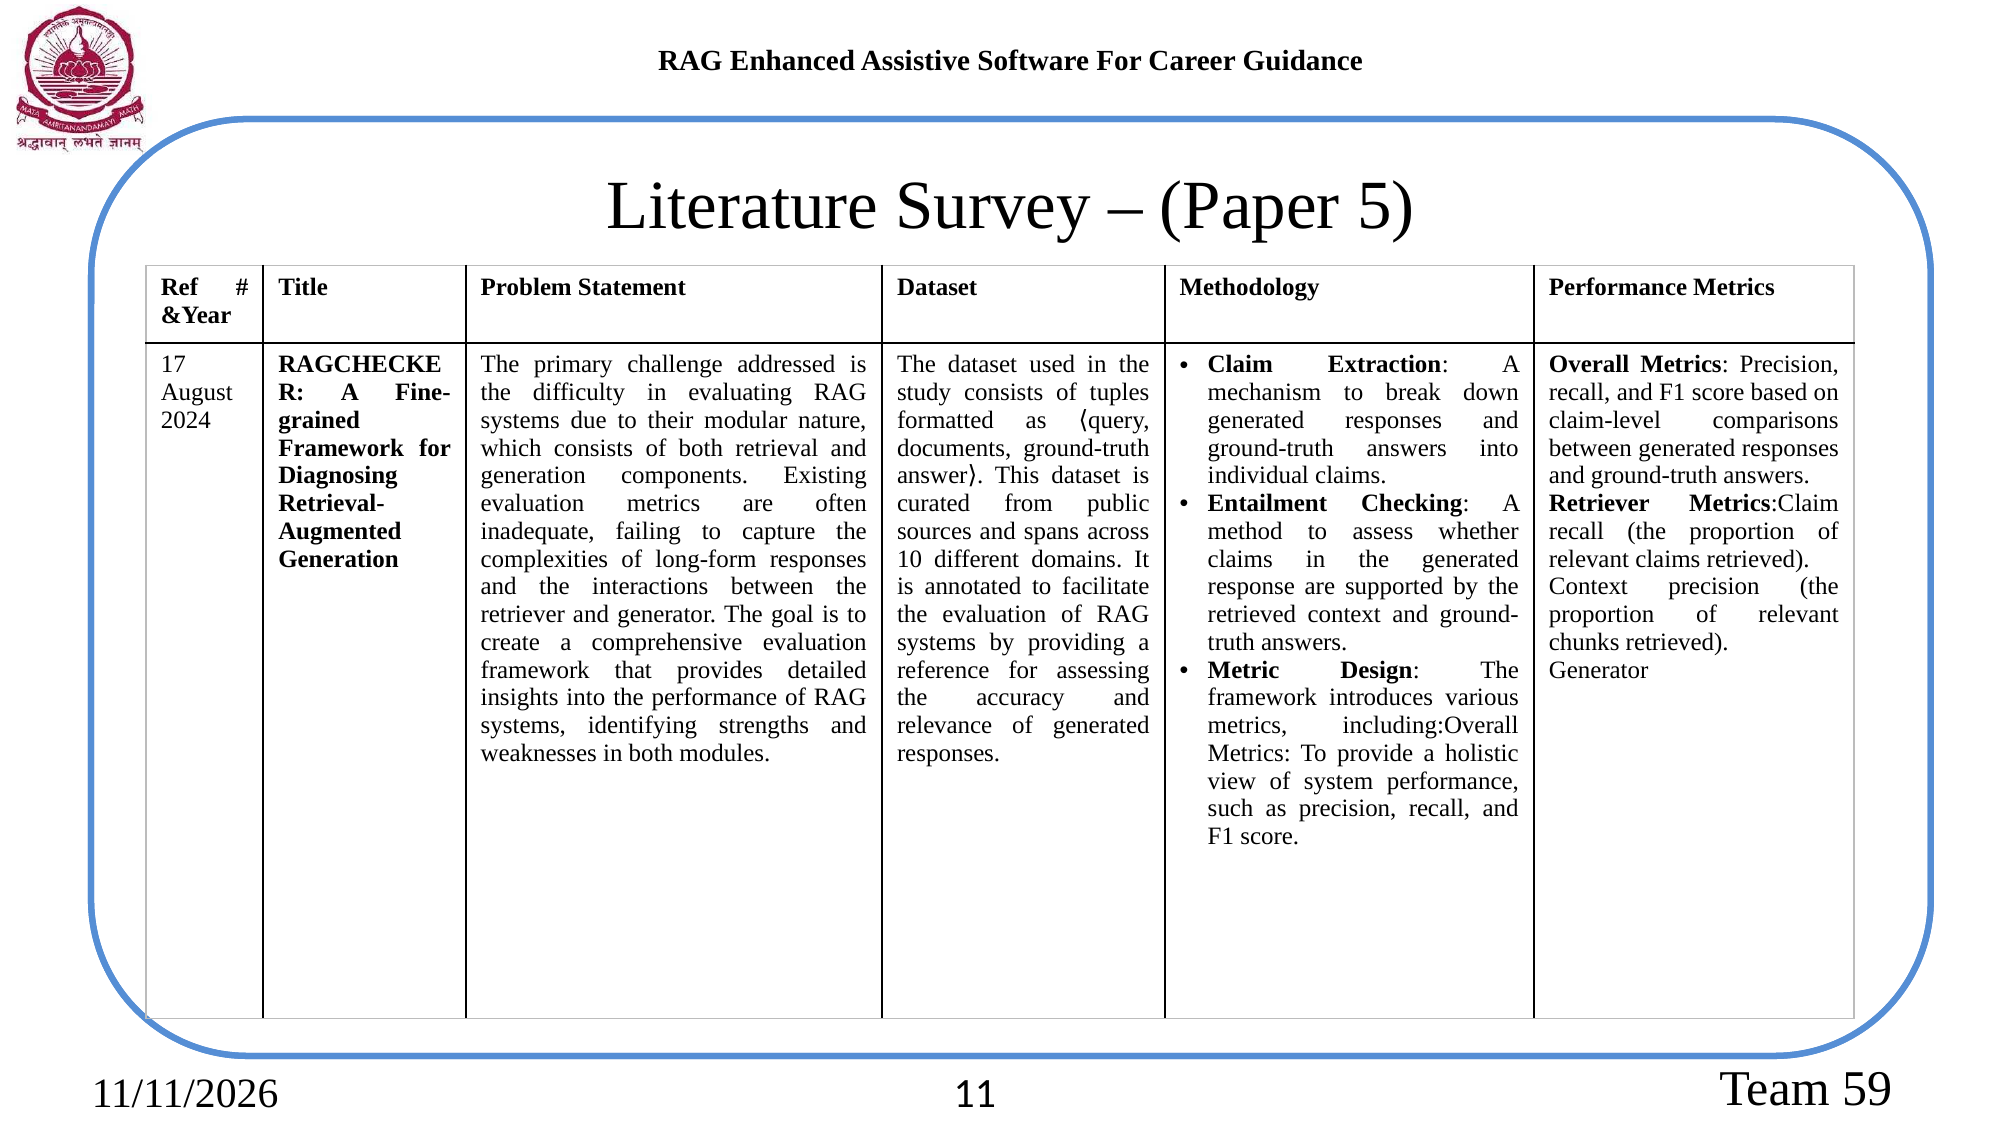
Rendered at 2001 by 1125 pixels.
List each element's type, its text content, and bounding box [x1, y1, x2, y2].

table_header Performance Metrics [1535, 266, 1853, 342]
table_header Methodology [1166, 266, 1533, 342]
table_cell 17 August 2024 [147, 344, 262, 1018]
slide_number 11 [561, 1060, 1011, 1121]
table_cell Overall Metrics: Precision, recall, and F1 score based on claim-level comparisons between generated responses and ground-truth answers. Retriever Metrics:Claim recall (the proportion of relevant claims retrieved). Context precision (the proportion of relevant chunks retrieved). Generator [1535, 344, 1853, 1018]
table_cell Claim Extraction: A mechanism to break down generated responses and ground-truth answers into individual claims. Entailment Checking: A method to assess whether claims in the generated response are supported by the retrieved context and ground-truth answers. Metric Design: The framework introduces various metrics, including:Overall Metrics: To provide a holistic view of system performance, such as precision, recall, and F1 score. [1166, 344, 1533, 1018]
table_header Problem Statement [467, 266, 881, 342]
text_box [76, 1060, 527, 1121]
table_cell RAGCHECKER: A Fine-grained Framework for Diagnosing Retrieval-Augmented Generation [264, 344, 465, 1018]
table_header Dataset [883, 266, 1164, 342]
text_box [1585, 1055, 1952, 1116]
picture [5, 4, 160, 155]
table_header Title [264, 266, 465, 342]
table_cell The primary challenge addressed is the difficulty in evaluating RAG systems due to their modular nature, which consists of both retrieval and generation components. Existing evaluation metrics are often inadequate, failing to capture the complexities of long-form responses and the interactions between the retriever and generator. The goal is to create a comprehensive evaluation framework that provides detailed insights into the performance of RAG systems, identifying strengths and weaknesses in both modules. [467, 344, 881, 1018]
text_box Literature Survey – (Paper 5) [219, 161, 1803, 252]
table_cell The dataset used in the study consists of tuples formatted as ⟨query, documents, ground-truth answer⟩. This dataset is curated from public sources and spans across 10 different domains. It is annotated to facilitate the evaluation of RAG systems by providing a reference for assessing the accuracy and relevance of generated responses. [883, 344, 1164, 1018]
text_box RAG Enhanced Assistive Software For Career Guidance [368, 28, 1654, 117]
table_header Ref # &Year [147, 266, 262, 342]
text_box [90, 118, 1932, 1057]
